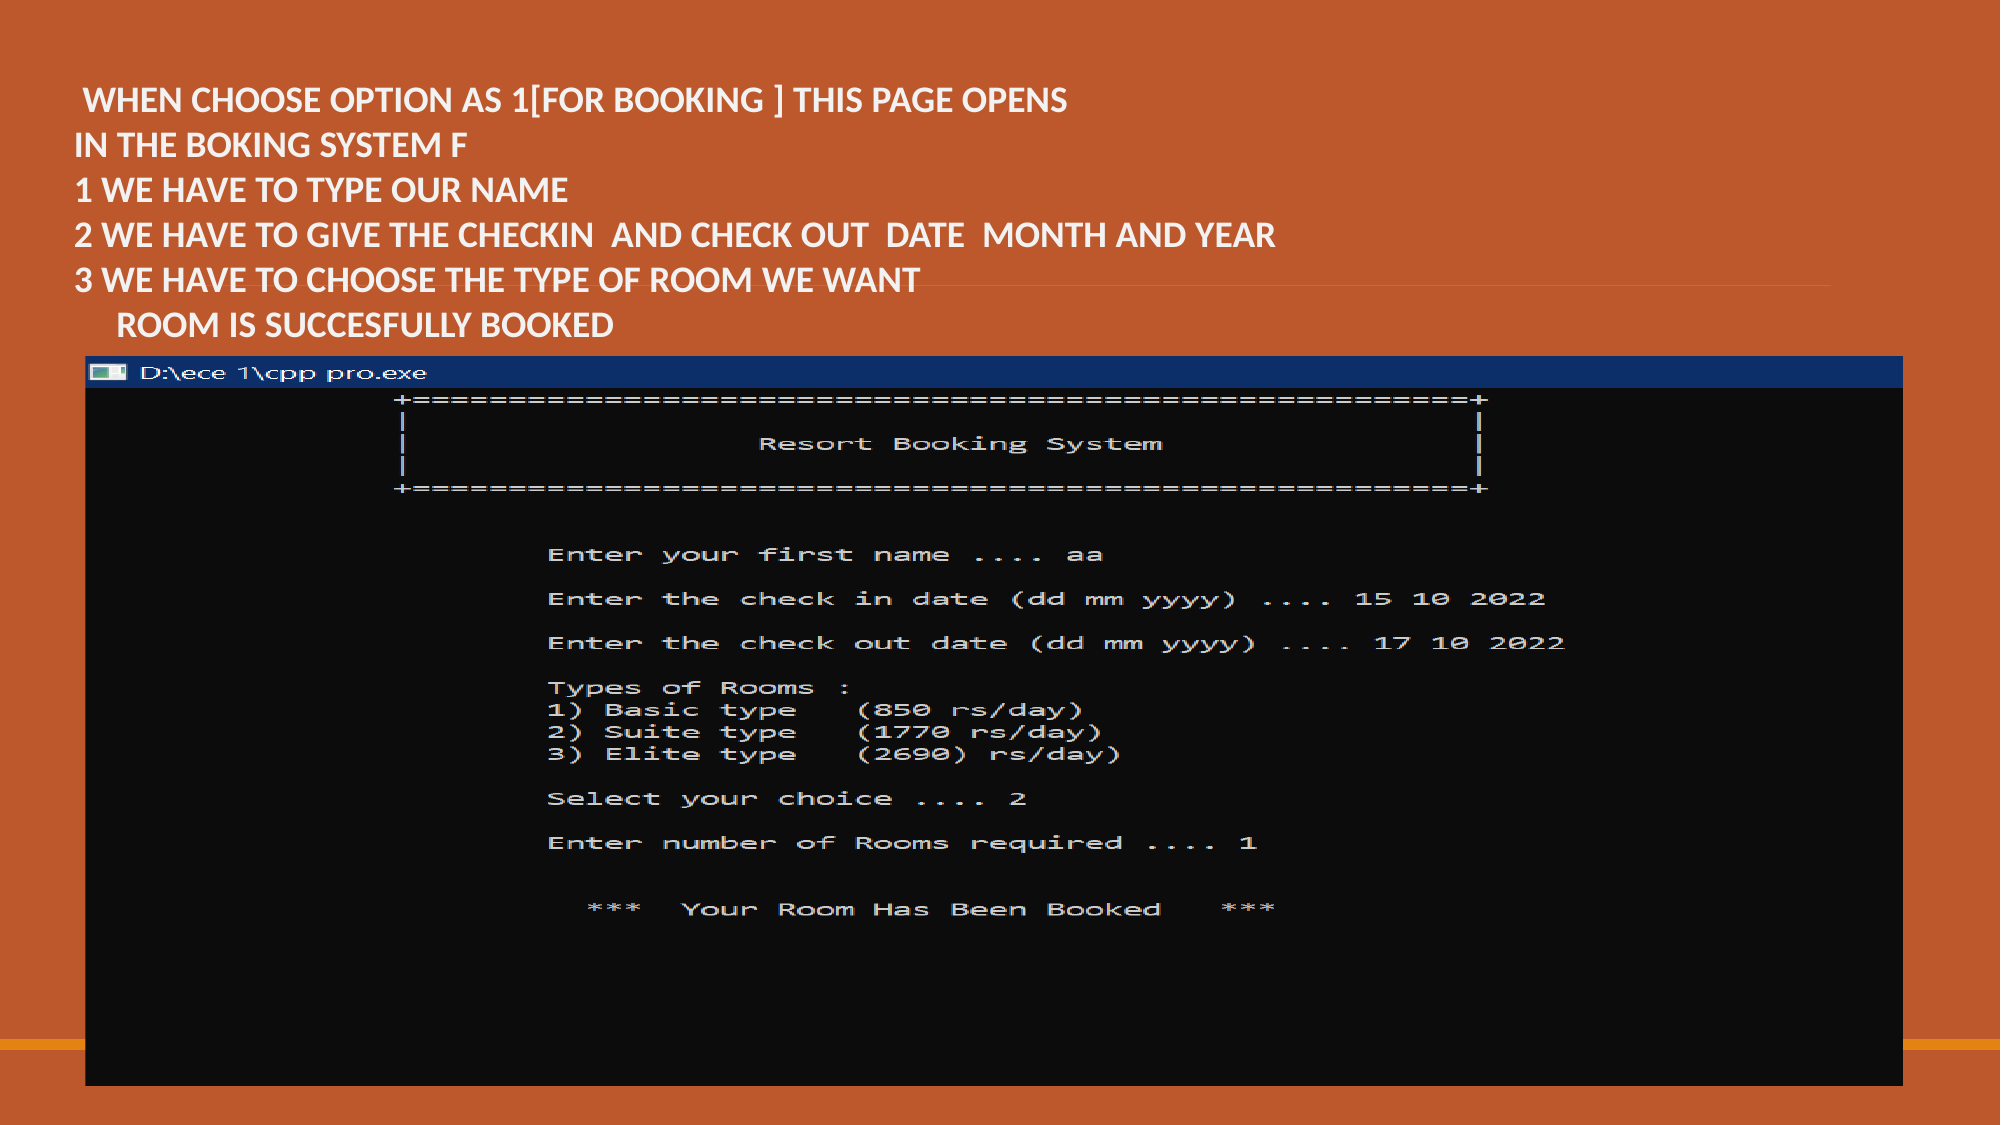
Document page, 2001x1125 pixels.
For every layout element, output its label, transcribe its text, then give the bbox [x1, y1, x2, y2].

text_box WHEN CHOOSE OPTION AS 1[FOR BOOKING ] THIS PAGE OPENS IN THE BOKING SYSTEM F 1 WE HAVE TO TYPE OUR NAME 2 WE HAVE TO GIVE THE CHECKIN AND CHECK OUT DATE MONTH AND YEAR 3 WE HAVE TO CHOOSE THE TYPE OF ROOM WE WANT ROOM IS SUCCESFULLY BOOKED [58, 67, 1915, 443]
picture [84, 356, 1904, 1086]
